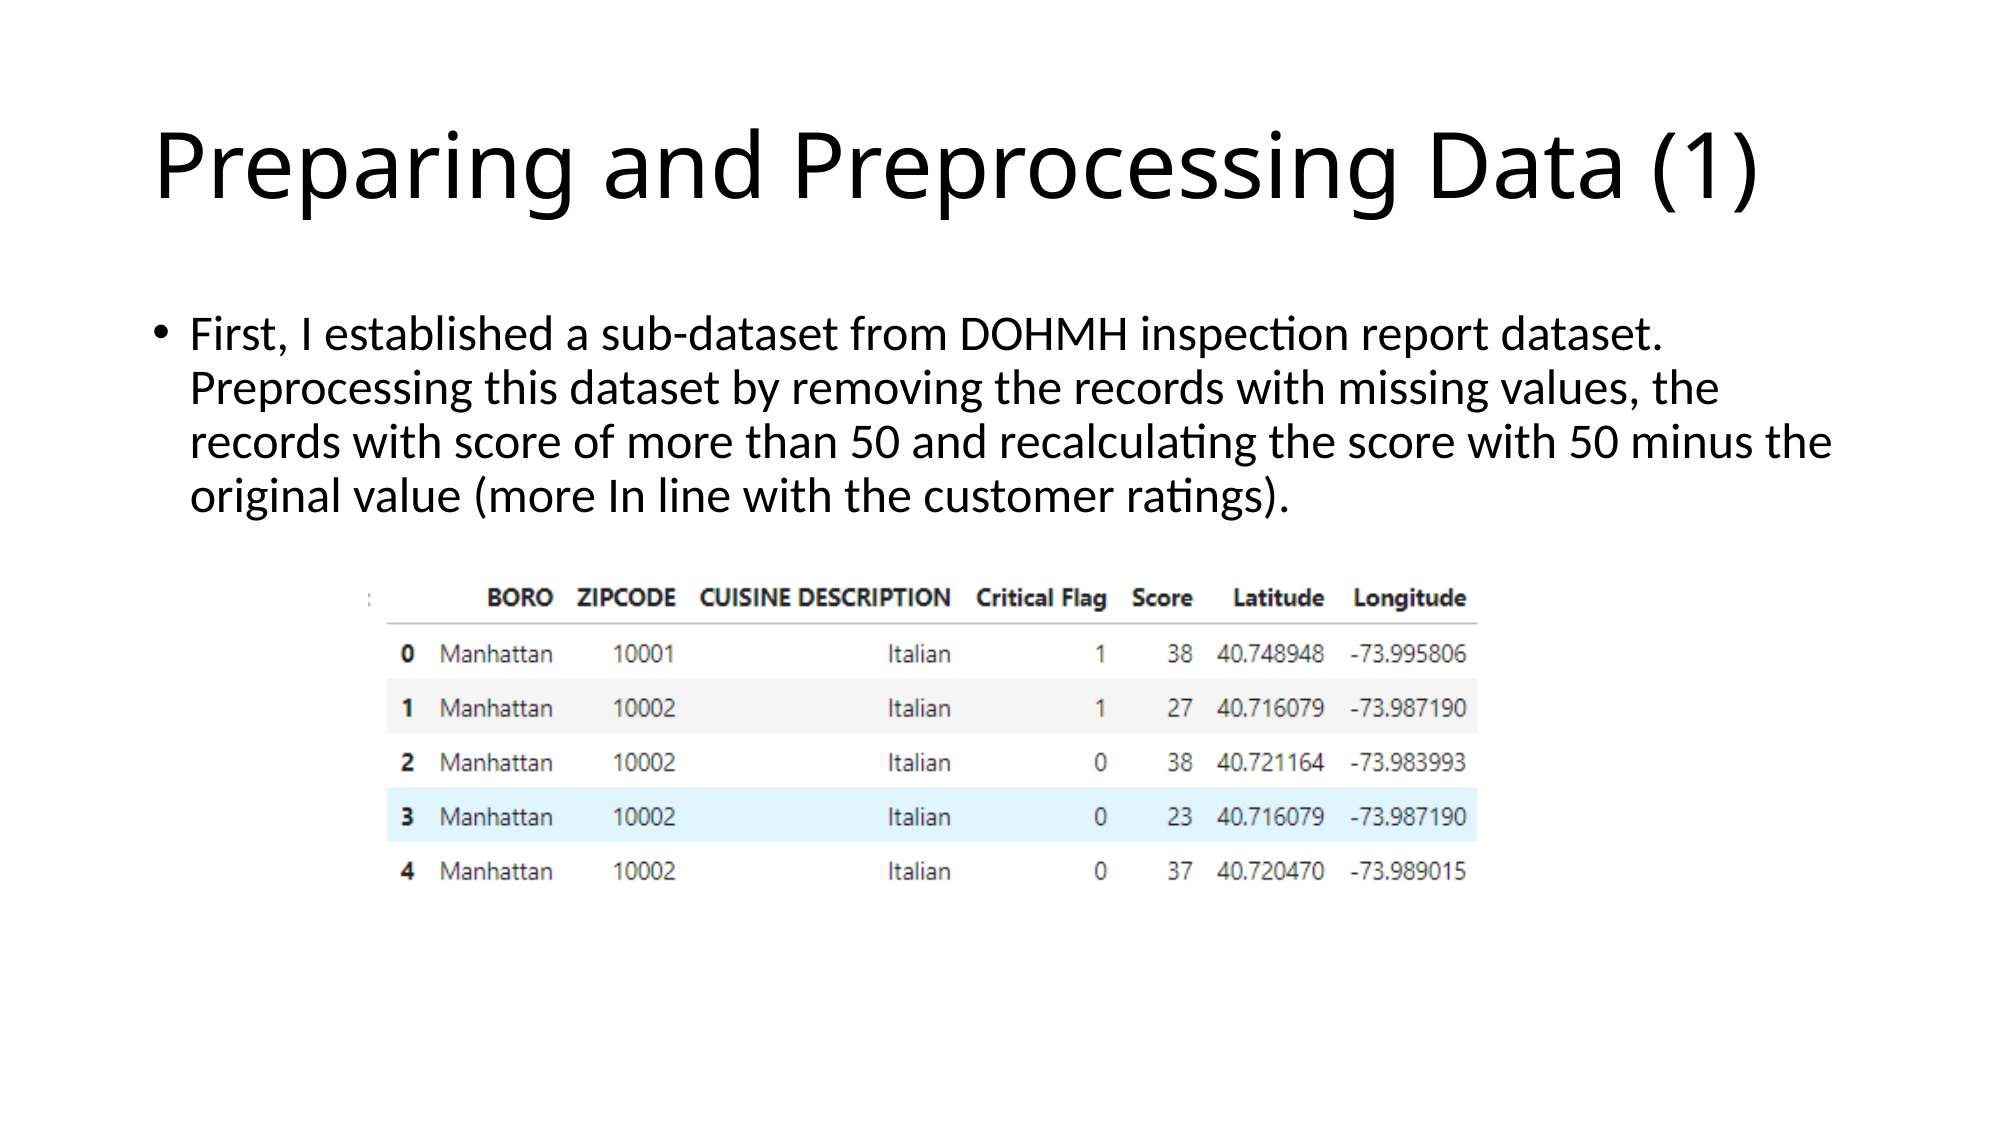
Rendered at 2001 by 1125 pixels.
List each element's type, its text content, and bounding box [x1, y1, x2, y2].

title Preparing and Preprocessing Data (1) [137, 59, 1863, 278]
list First, I established a sub-dataset from DOHMH inspection report dataset. Preprocessing this dataset by removing the records with missing values, the records with score of more than 50 and recalculating the score with 50 minus the original value (more In line with the customer ratings). [137, 299, 1863, 1014]
picture [368, 574, 1562, 911]
